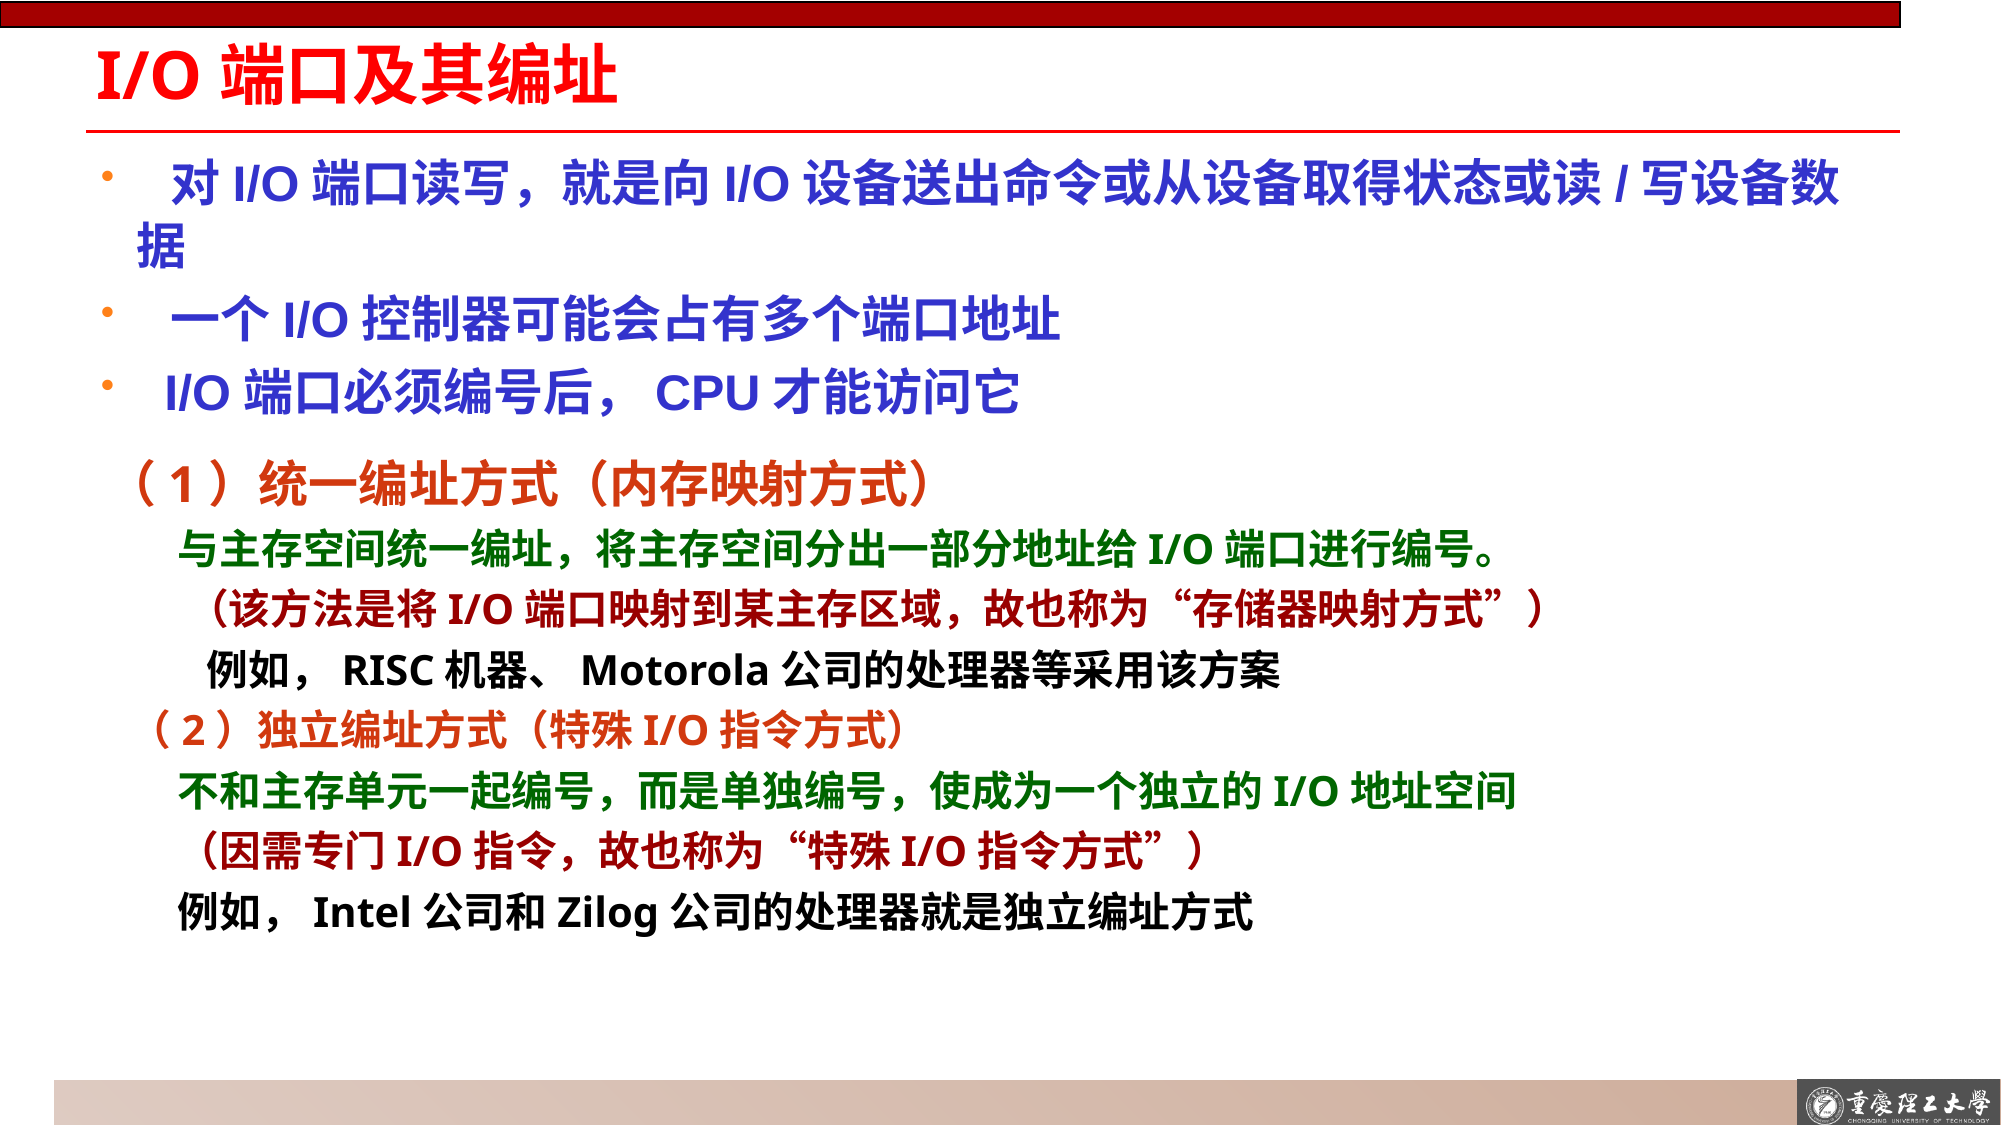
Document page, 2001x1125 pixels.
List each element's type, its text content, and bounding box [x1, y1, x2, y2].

picture [1797, 1079, 2000, 1125]
title I/O端口及其编址 [86, 39, 1889, 119]
list （1）统一编址方式（内存映射方式） 与主存空间统一编址，将主存空间分出一部分地址给I/O端口进行编号。 （该方法是将I/O端口映射到某主存区域，故也称为“存储器映射方式”） 例如，RISC机器、Motorola公司的处理器等采用该方案 （2）独立编址方式（特殊I/O指令方式） 不和主存单元一起编号，而是单独编号，使成为一个独立的I/O地址空间 （因需专门I/O指令，故也称为“特殊I/O指令方式”） 例如，Intel公司和Zilog公司的处理器就是独立编址方式 [44, 448, 1889, 985]
text_box 对I/O端口读写，就是向I/O设备送出命令或从设备取得状态或读/写设备数据 一个I/O控制器可能会占有多个端口地址 I/O端口必须编号后，CPU才能访问它 [86, 141, 1889, 428]
